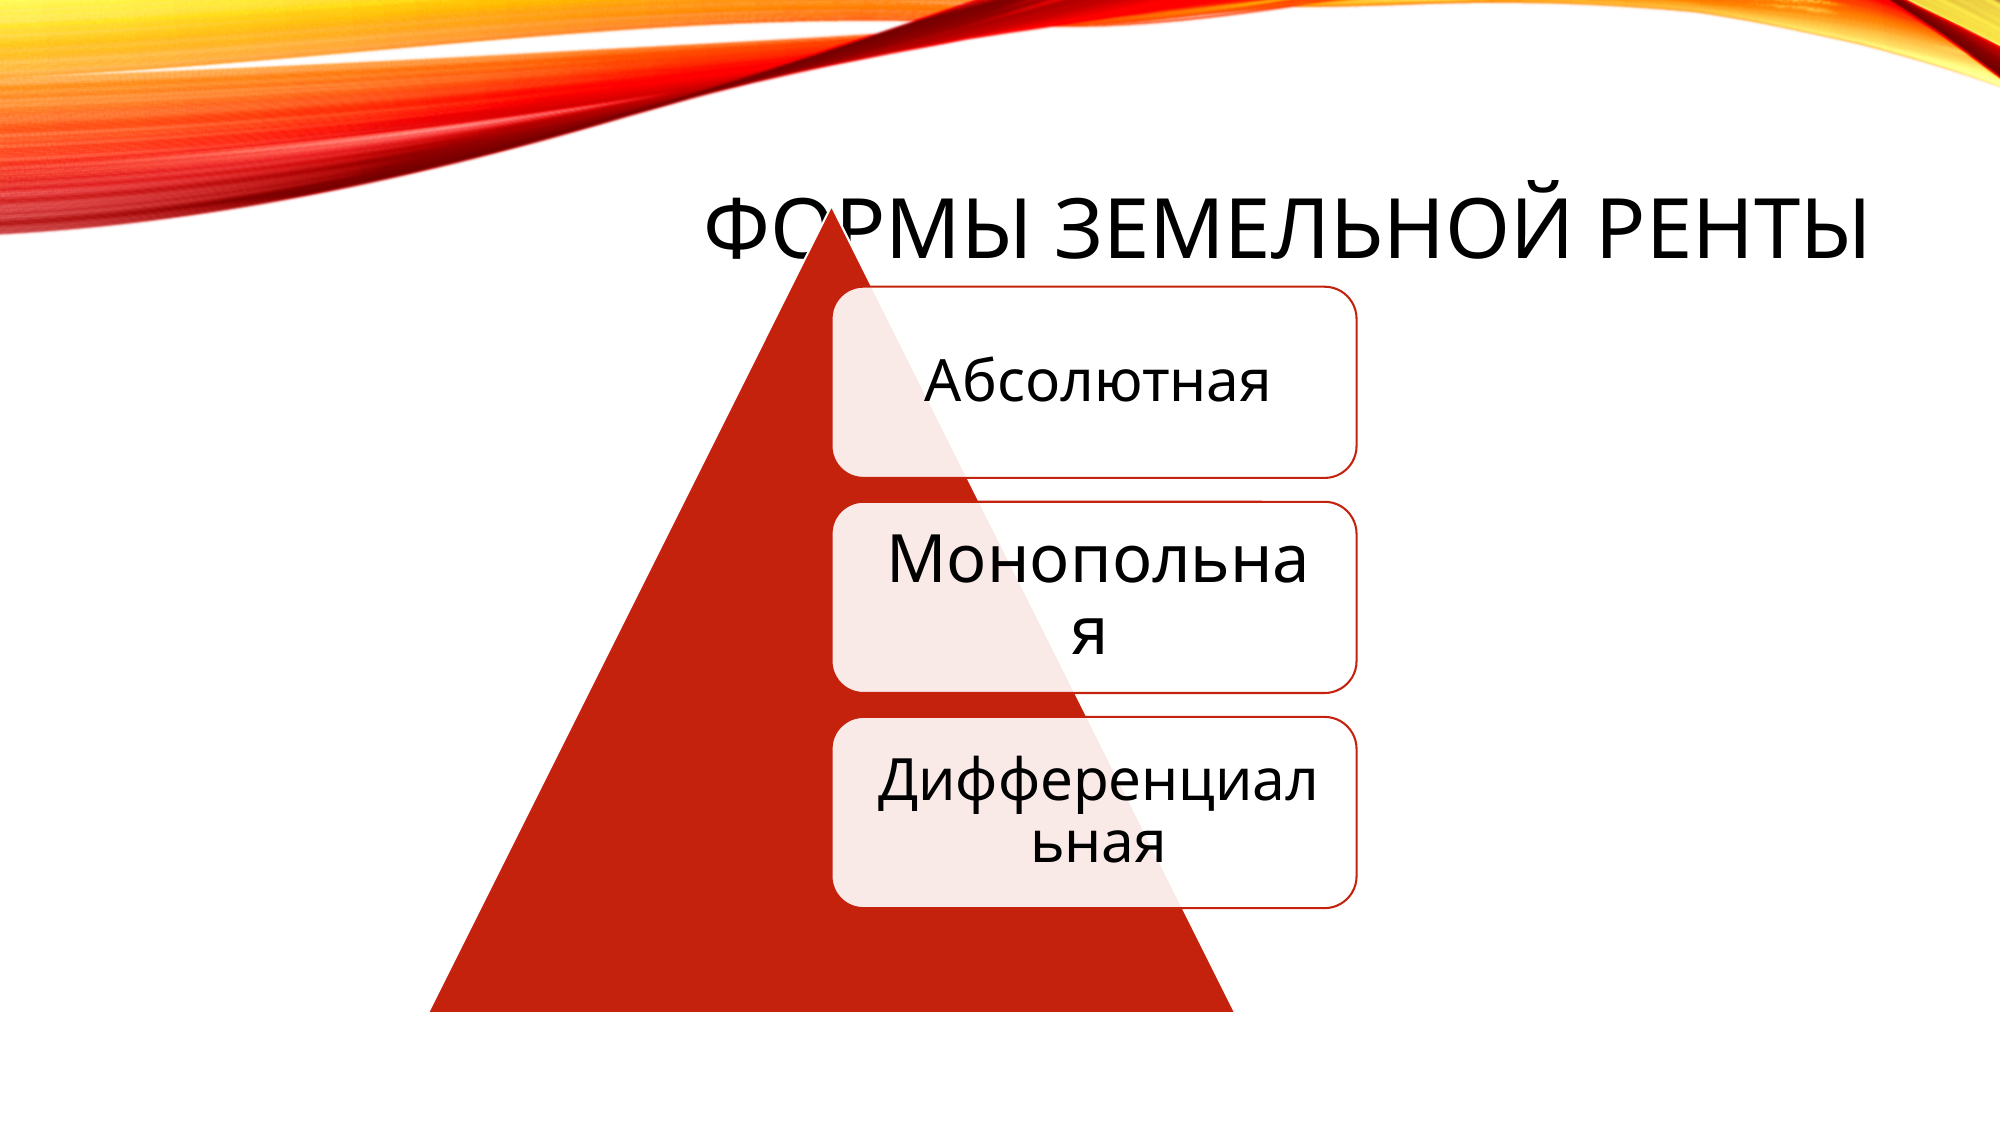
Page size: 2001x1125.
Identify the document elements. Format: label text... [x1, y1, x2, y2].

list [137, 205, 1648, 1014]
picture [0, 0, 2000, 237]
title Формы земельной ренты [474, 125, 1888, 338]
